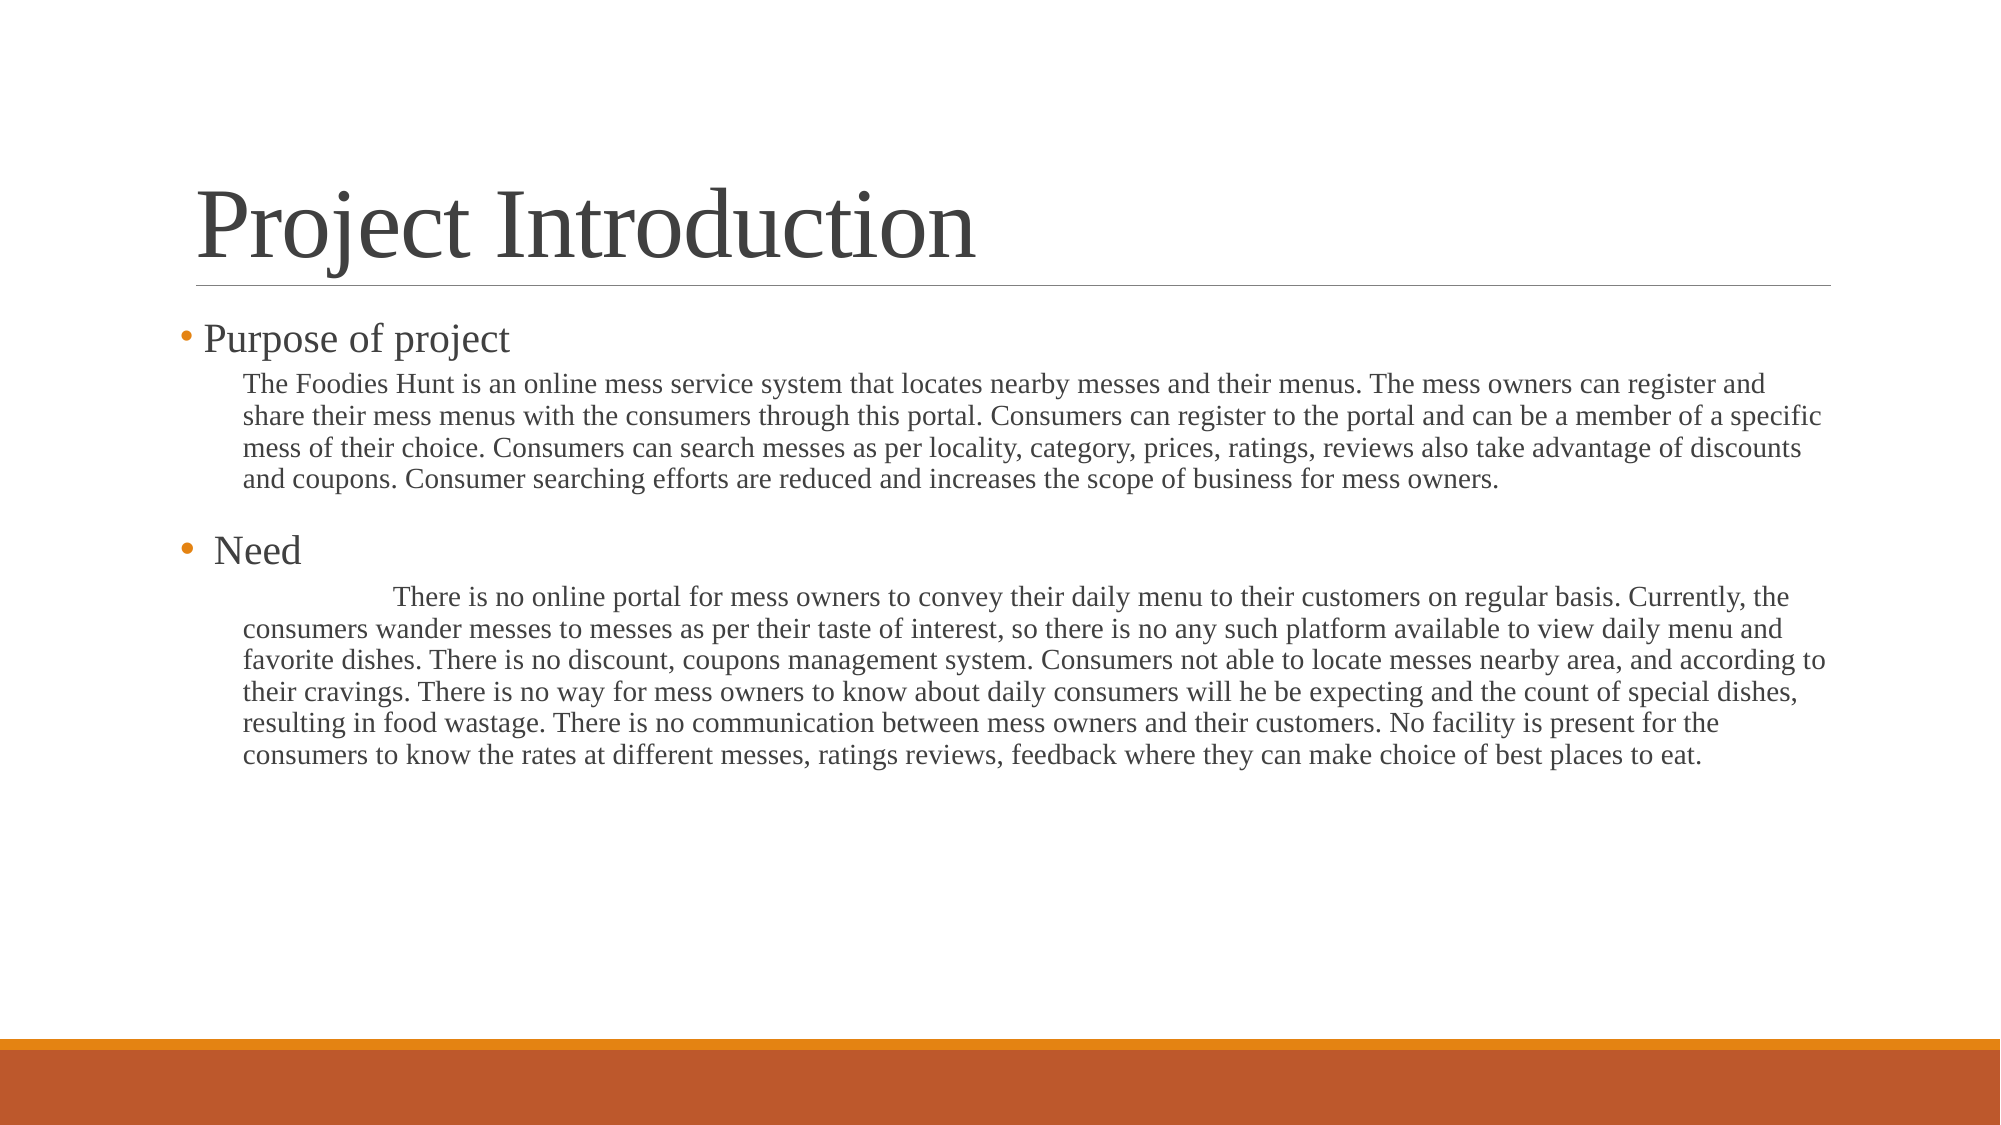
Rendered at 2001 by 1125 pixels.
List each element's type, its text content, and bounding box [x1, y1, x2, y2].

list Purpose of project The Foodies Hunt is an online mess service system that locates nearby messes and their menus. The mess owners can register and share their mess menus with the consumers through this portal. Consumers can register to the portal and can be a member of a specific mess of their choice. Consumers can search messes as per locality, category, prices, ratings, reviews also take advantage of discounts and coupons. Consumer searching efforts are reduced and increases the scope of business for mess owners. Need There is no online portal for mess owners to convey their daily menu to their customers on regular basis. Currently, the consumers wander messes to messes as per their taste of interest, so there is no any such platform available to view daily menu and favorite dishes. There is no discount, coupons management system. Consumers not able to locate messes nearby area, and according to their cravings. There is no way for mess owners to know about daily consumers will he be expecting and the count of special dishes, resulting in food wastage. There is no communication between mess owners and their customers. No facility is present for the consumers to know the rates at different messes, ratings reviews, feedback where they can make choice of best places to eat. [180, 302, 1830, 963]
title Project Introduction [180, 47, 1830, 285]
